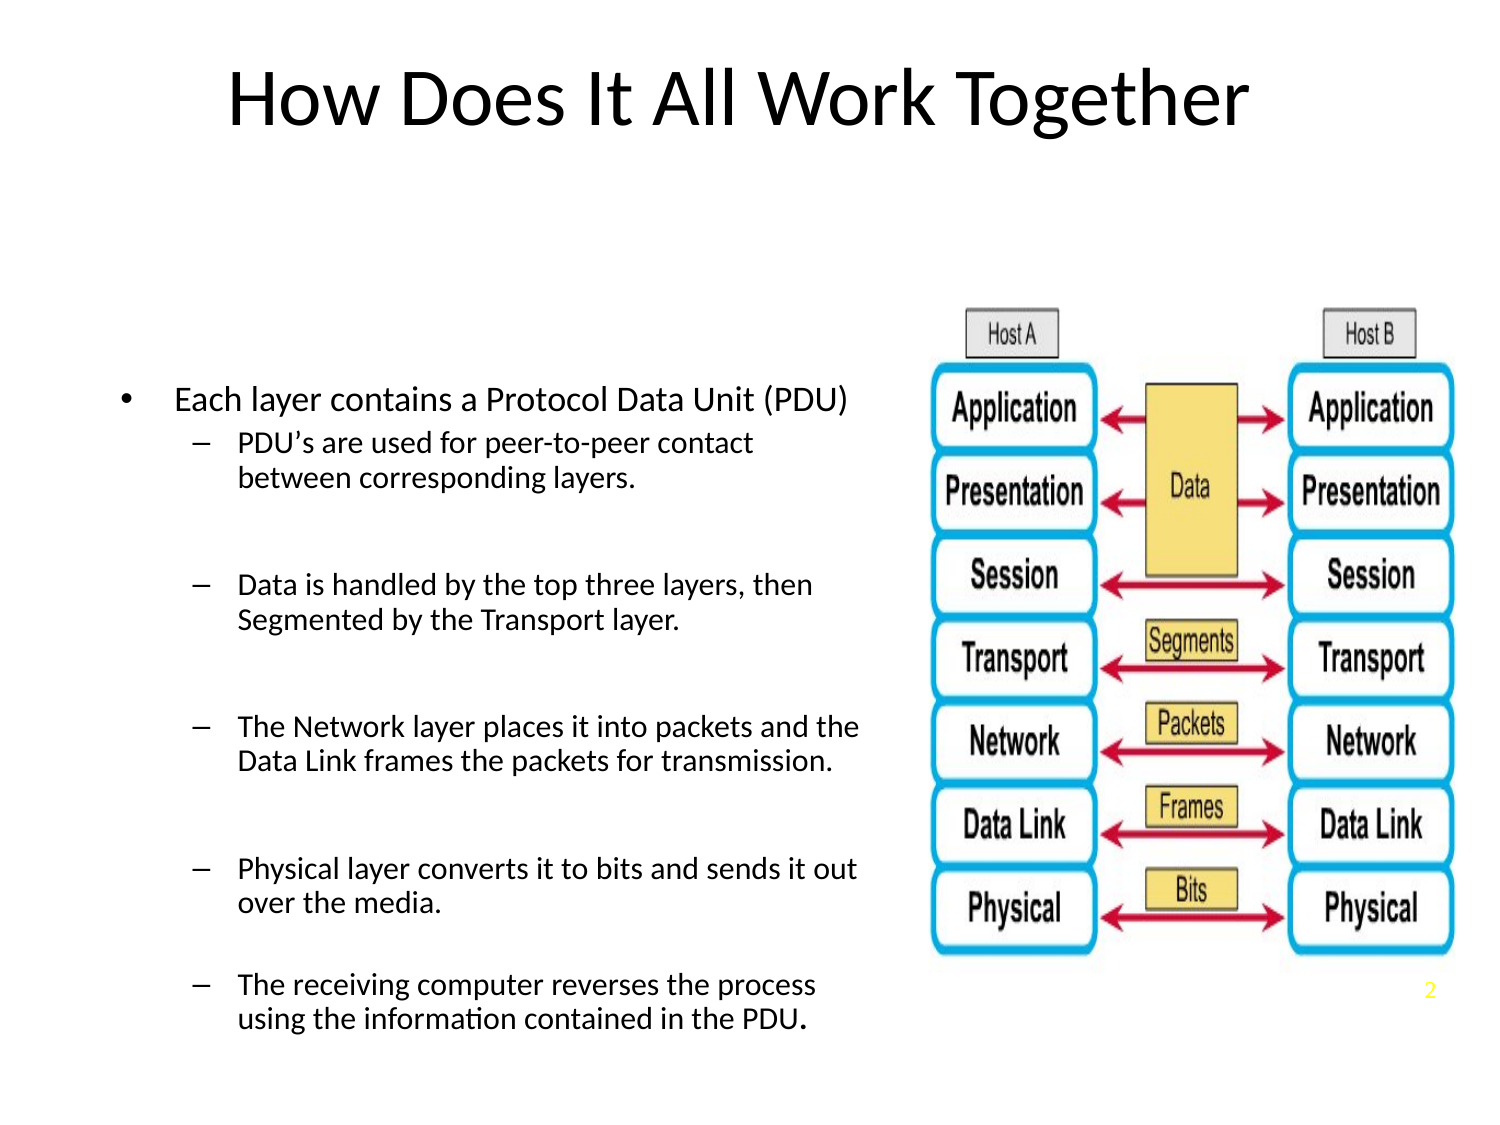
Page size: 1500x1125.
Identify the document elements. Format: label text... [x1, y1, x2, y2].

title How Does It All Work Together [50, 35, 1430, 150]
picture [912, 292, 1466, 973]
list Each layer contains a Protocol Data Unit (PDU) PDU’s are used for peer-to-peer contact between corresponding layers. Data is handled by the top three layers, then Segmented by the Transport layer. The Network layer places it into packets and the Data Link frames the packets for transmission. Physical layer converts it to bits and sends it out over the media. The receiving computer reverses the process using the information contained in the PDU. [105, 373, 880, 1067]
text_box 2 [1409, 962, 1500, 1028]
